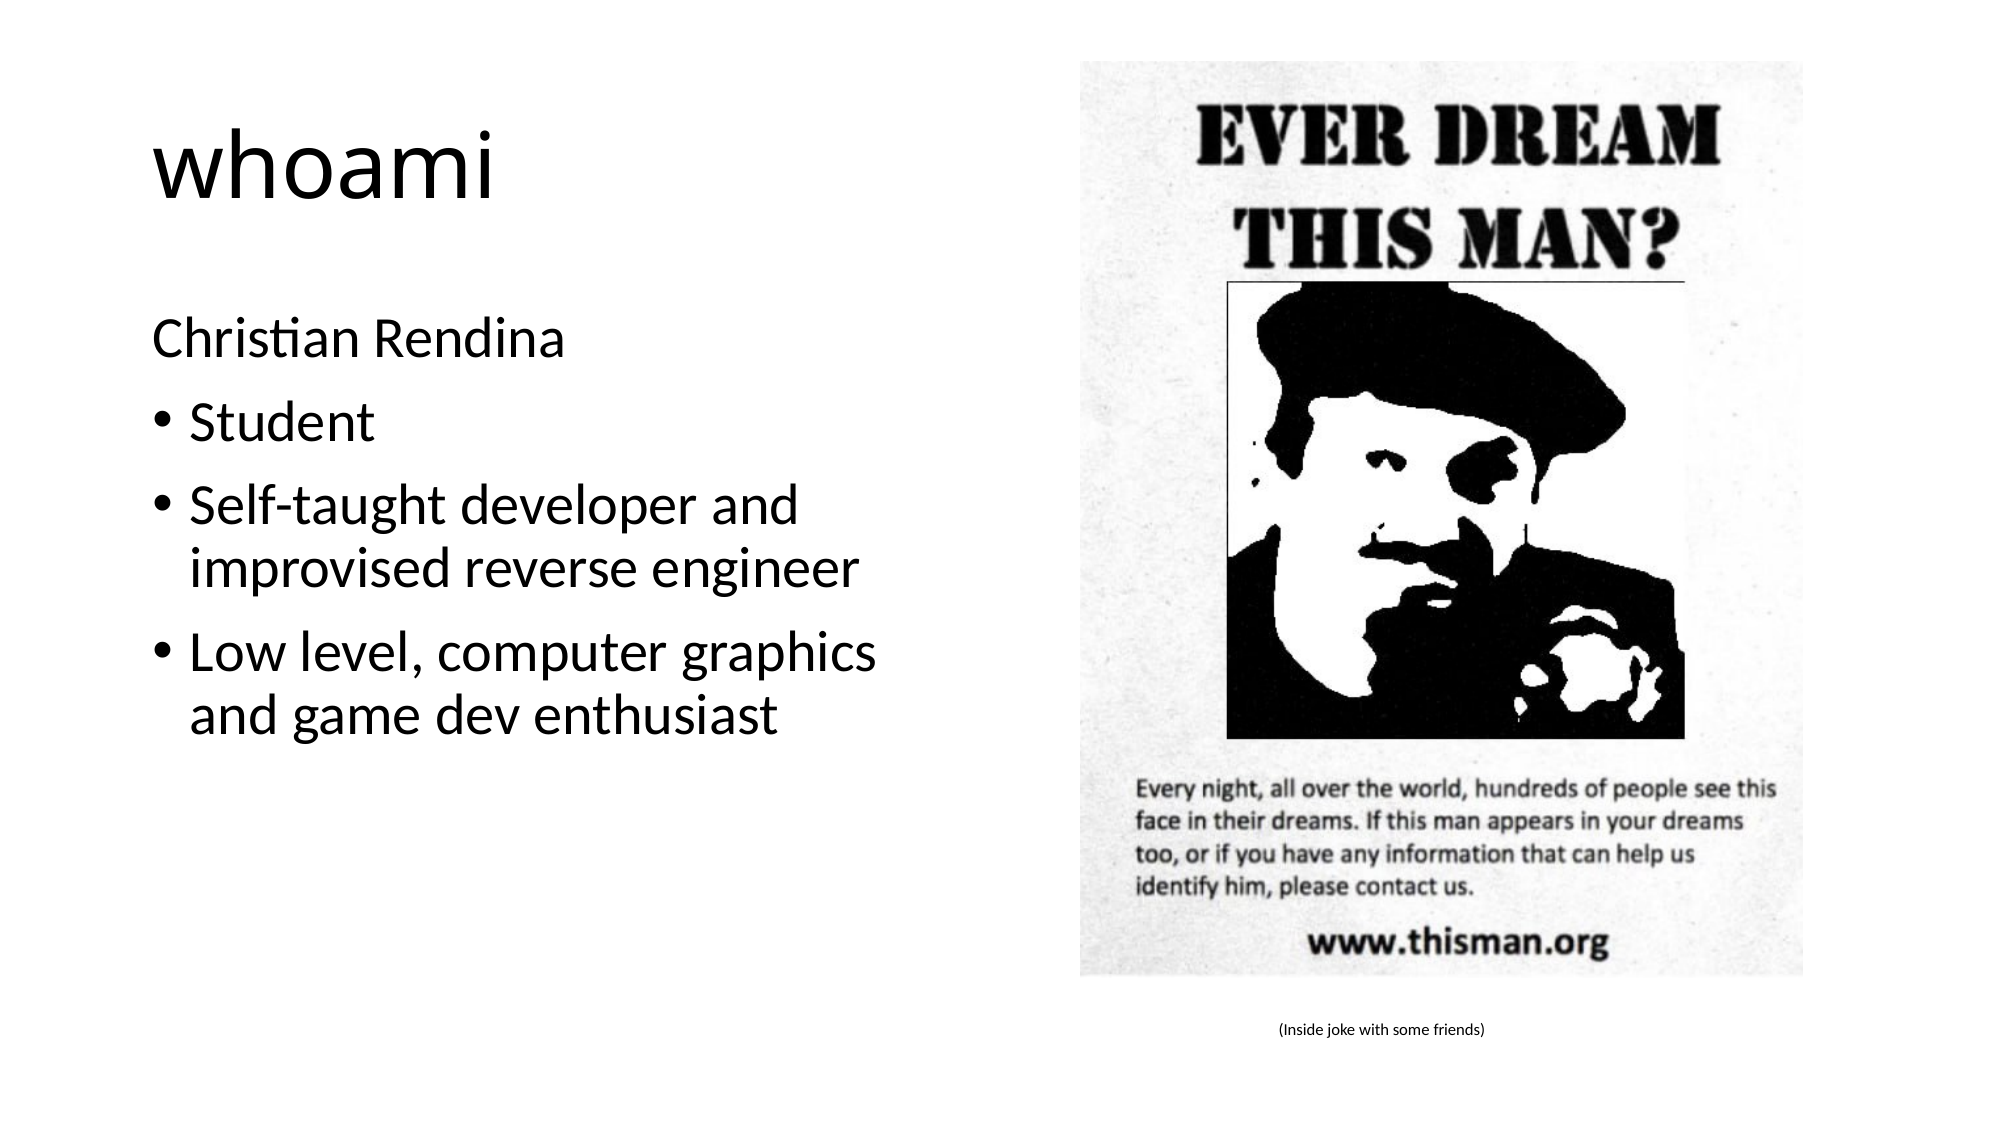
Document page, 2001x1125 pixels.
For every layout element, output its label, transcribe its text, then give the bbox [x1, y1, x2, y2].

list Christian Rendina Student Self-taught developer and improvised reverse engineer Low level, computer graphics and game dev enthusiast [137, 299, 901, 1014]
title whoami [137, 59, 1863, 278]
text_box (Inside joke with some friends) [1263, 1011, 2000, 1047]
picture [1080, 61, 1803, 978]
